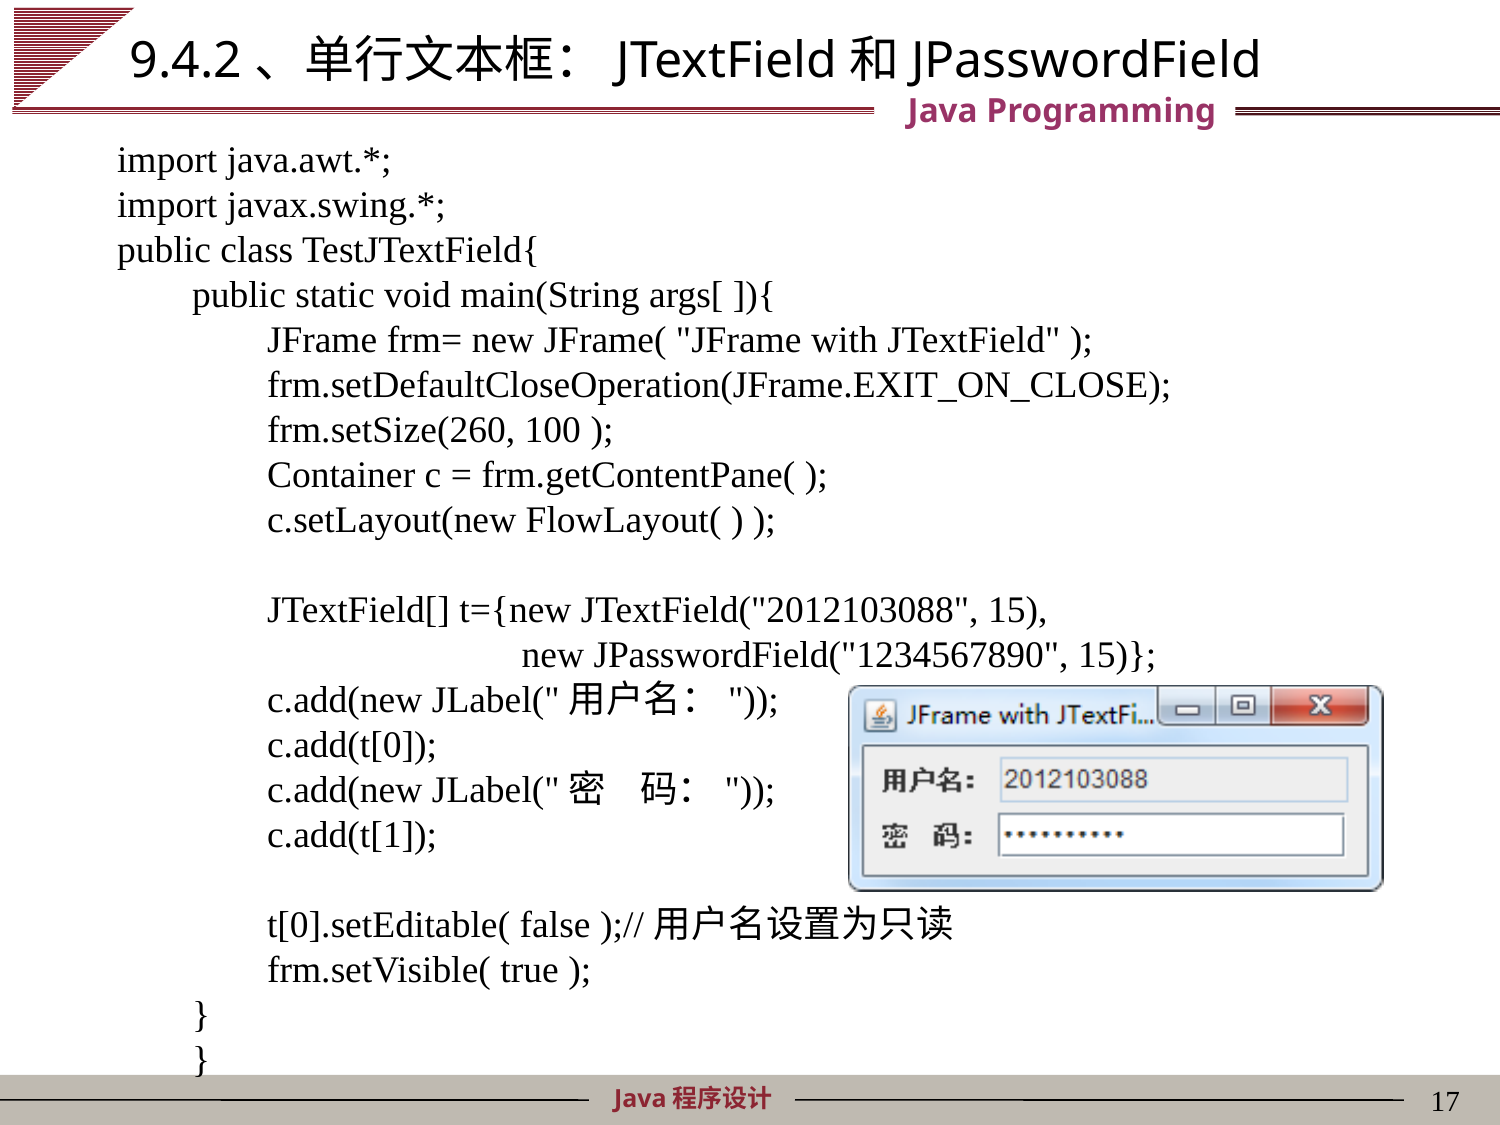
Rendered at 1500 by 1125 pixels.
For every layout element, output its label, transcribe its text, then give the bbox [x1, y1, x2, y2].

text_box import java.awt.*; import javax.swing.*; public class TestJTextField{ public static void main(String args[ ]){ JFrame frm= new JFrame( "JFrame with JTextField" ); frm.setDefaultCloseOperation(JFrame.EXIT_ON_CLOSE); frm.setSize(260, 100 ); Container c = frm.getContentPane( ); c.setLayout(new FlowLayout( ) ); JTextField[] t={new JTextField("2012103088", 15), new JPasswordField("1234567890", 15)}; c.add(new JLabel("用户名：")); c.add(t[0]); c.add(new JLabel("密 码：")); c.add(t[1]); t[0].setEditable( false );//用户名设置为只读 frm.setVisible( true ); } } [102, 127, 1387, 1088]
picture [848, 685, 1384, 892]
title 9.4.2、单行文本框：JTextField和JPasswordField [114, 19, 1391, 96]
